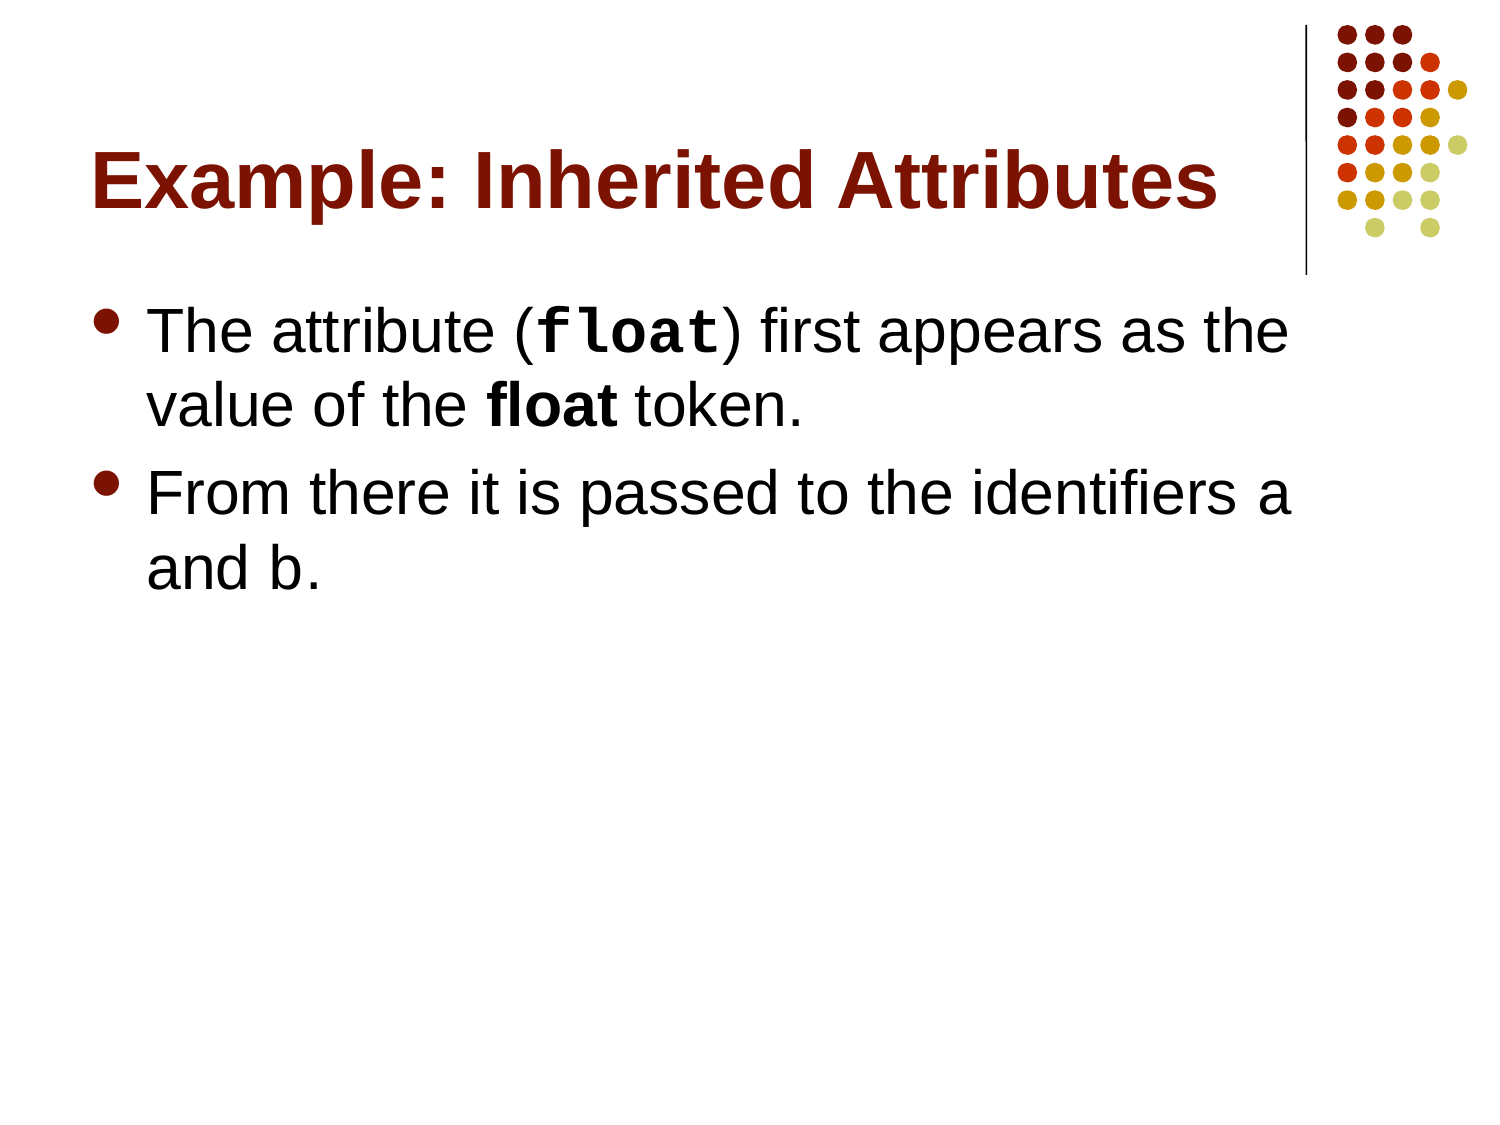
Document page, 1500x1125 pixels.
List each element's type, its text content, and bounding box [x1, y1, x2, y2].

title Example: Inherited Attributes [74, 19, 1313, 233]
list The attribute (float) first appears as the value of the float token. From there it is passed to the identifiers a and b. [74, 281, 1426, 1006]
